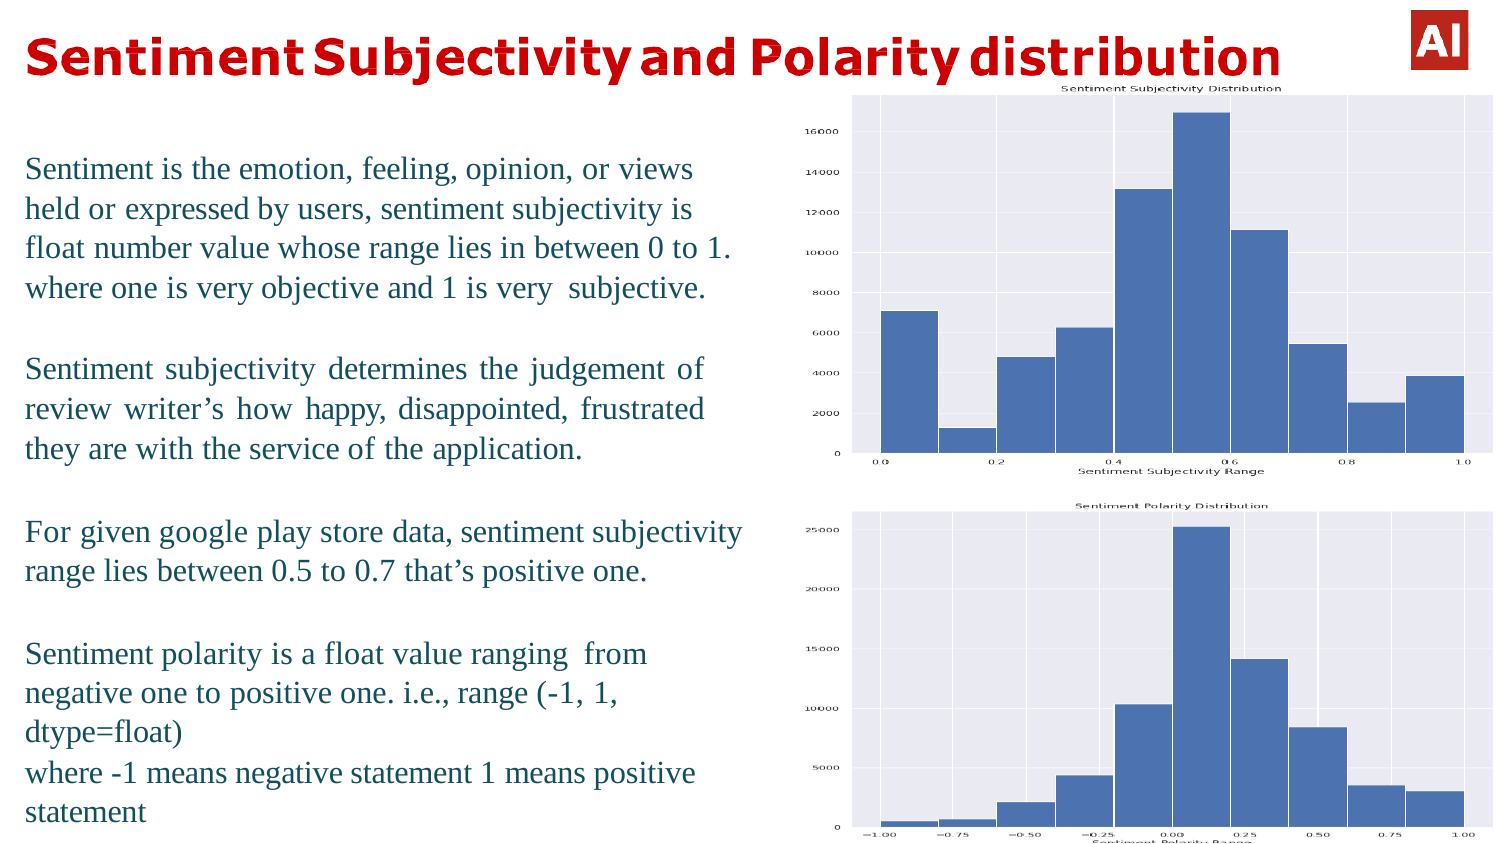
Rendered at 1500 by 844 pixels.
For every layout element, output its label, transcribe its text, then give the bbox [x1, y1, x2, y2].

text_box [27, 37, 58, 76]
text_box [519, 36, 529, 44]
text_box [580, 39, 601, 76]
text_box [467, 46, 492, 76]
text_box [350, 47, 377, 76]
text_box [219, 46, 247, 76]
text_box Sentiment is the emotion, feeling, opinion, or views held or expressed by users, sentiment subjectivity is float number value whose range lies in between 0 to 1. where one is very objective and 1 is very subjective. Sentiment subjectivity determines the judgement of review writer’s how happy, disappointed, frustrated they are with the service of the application. For given google play store data, sentiment subjectivity range lies between 0.5 to 0.7 that’s positive one. Sentiment polarity is a float value ranging from negative one to positive one. i.e., range (-1, 1, dtype=float) where -1 means negative statement 1 means positive statement [22, 145, 808, 829]
text_box [61, 46, 89, 76]
text_box [412, 47, 430, 86]
text_box [283, 39, 304, 76]
text_box [385, 36, 413, 76]
text_box [125, 39, 146, 76]
text_box [674, 46, 701, 75]
text_box [519, 47, 528, 75]
text_box [152, 47, 161, 75]
text_box [436, 46, 464, 76]
text_box [420, 36, 430, 44]
text_box [152, 36, 161, 44]
text_box [566, 47, 575, 75]
text_box [797, 499, 1500, 843]
text_box [252, 46, 279, 75]
text_box [706, 36, 734, 76]
text_box [533, 47, 563, 75]
text_box [784, 48, 792, 74]
text_box [494, 39, 515, 76]
text_box [566, 36, 575, 44]
text_box [314, 37, 345, 76]
text_box [641, 46, 668, 76]
picture [1411, 10, 1469, 36]
text_box [602, 47, 632, 85]
text_box [169, 46, 213, 75]
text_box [797, 36, 1500, 479]
text_box [752, 38, 782, 76]
text_box [94, 46, 121, 75]
